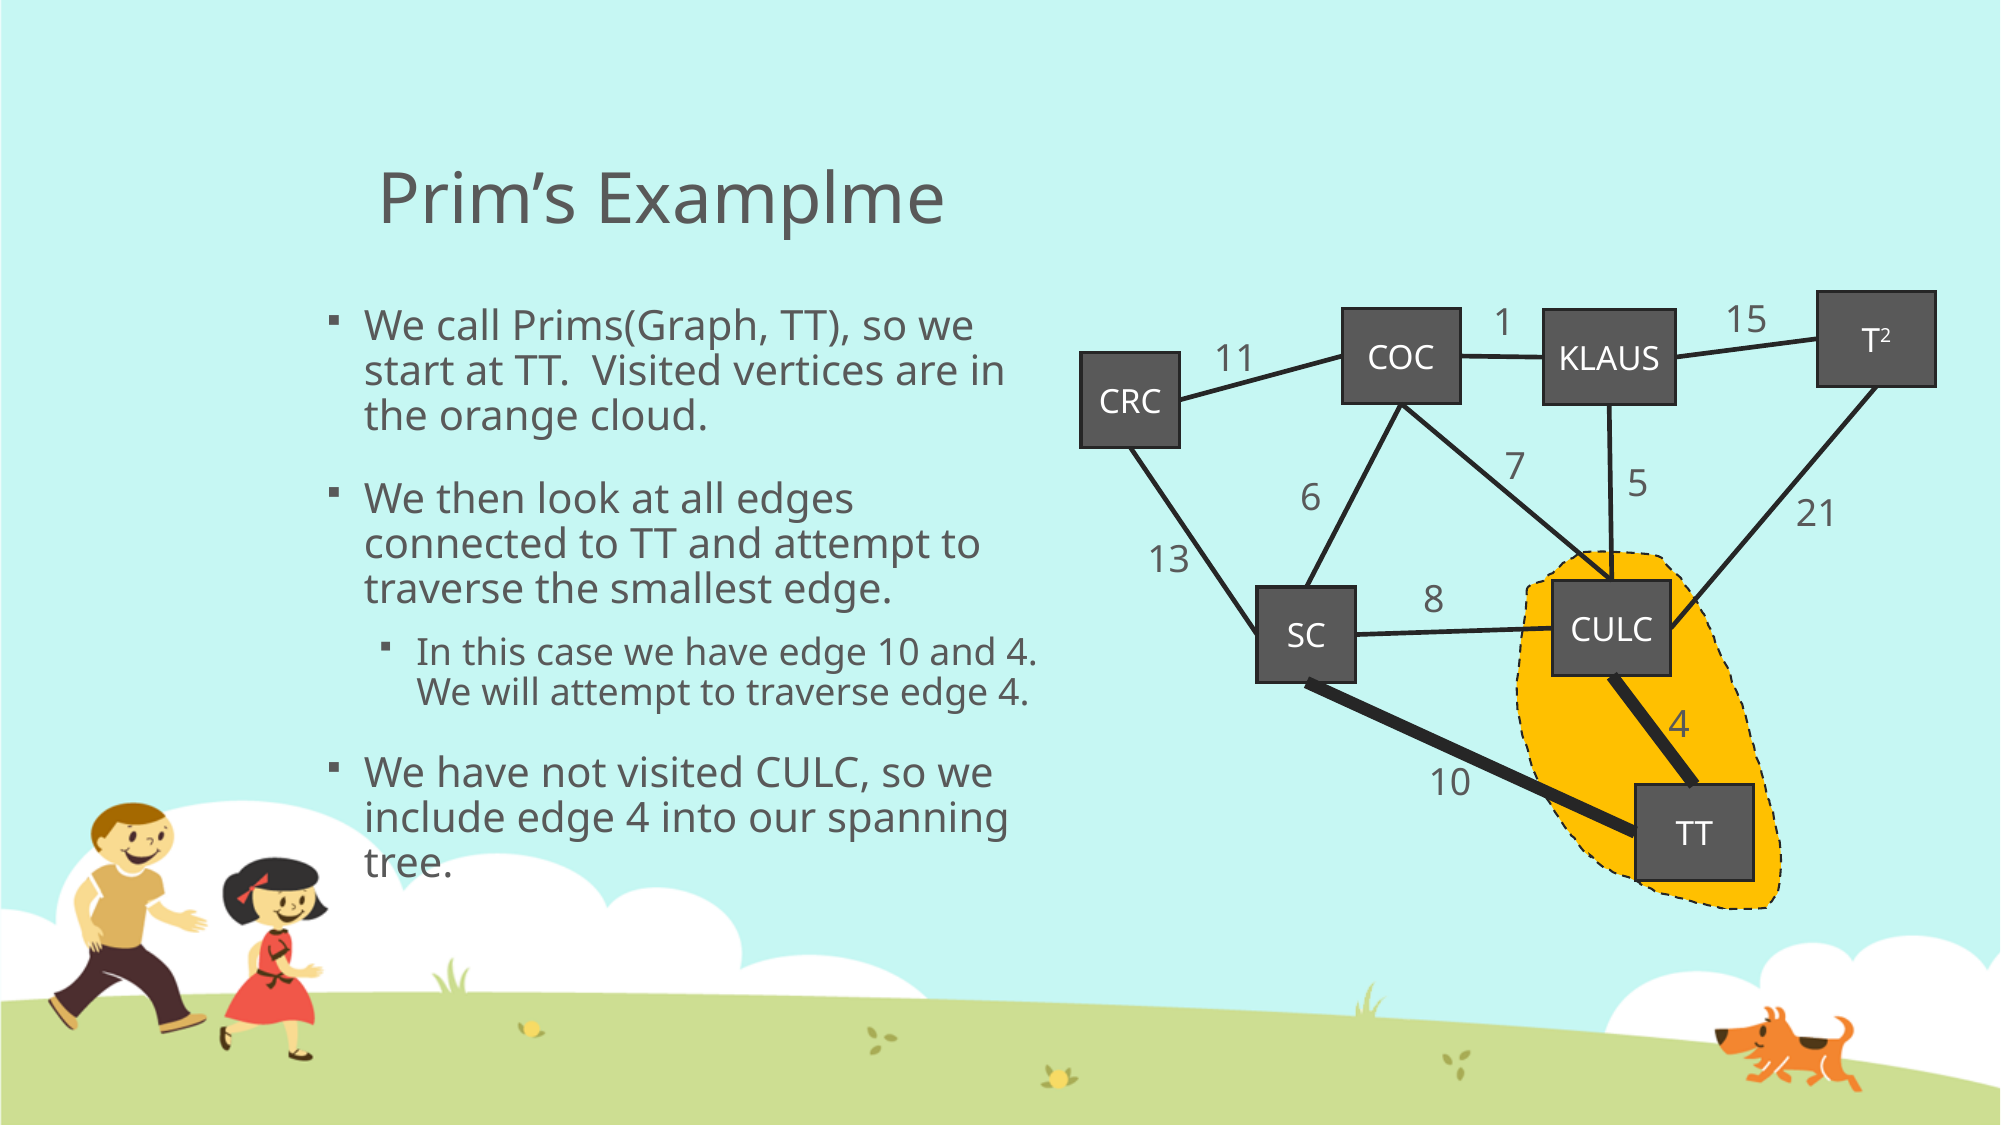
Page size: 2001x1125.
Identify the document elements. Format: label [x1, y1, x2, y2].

text_box [1080, 287, 1937, 911]
picture [0, 0, 2001, 1125]
title [362, 50, 1900, 247]
text_box [1478, 290, 1530, 350]
list [303, 297, 1070, 973]
